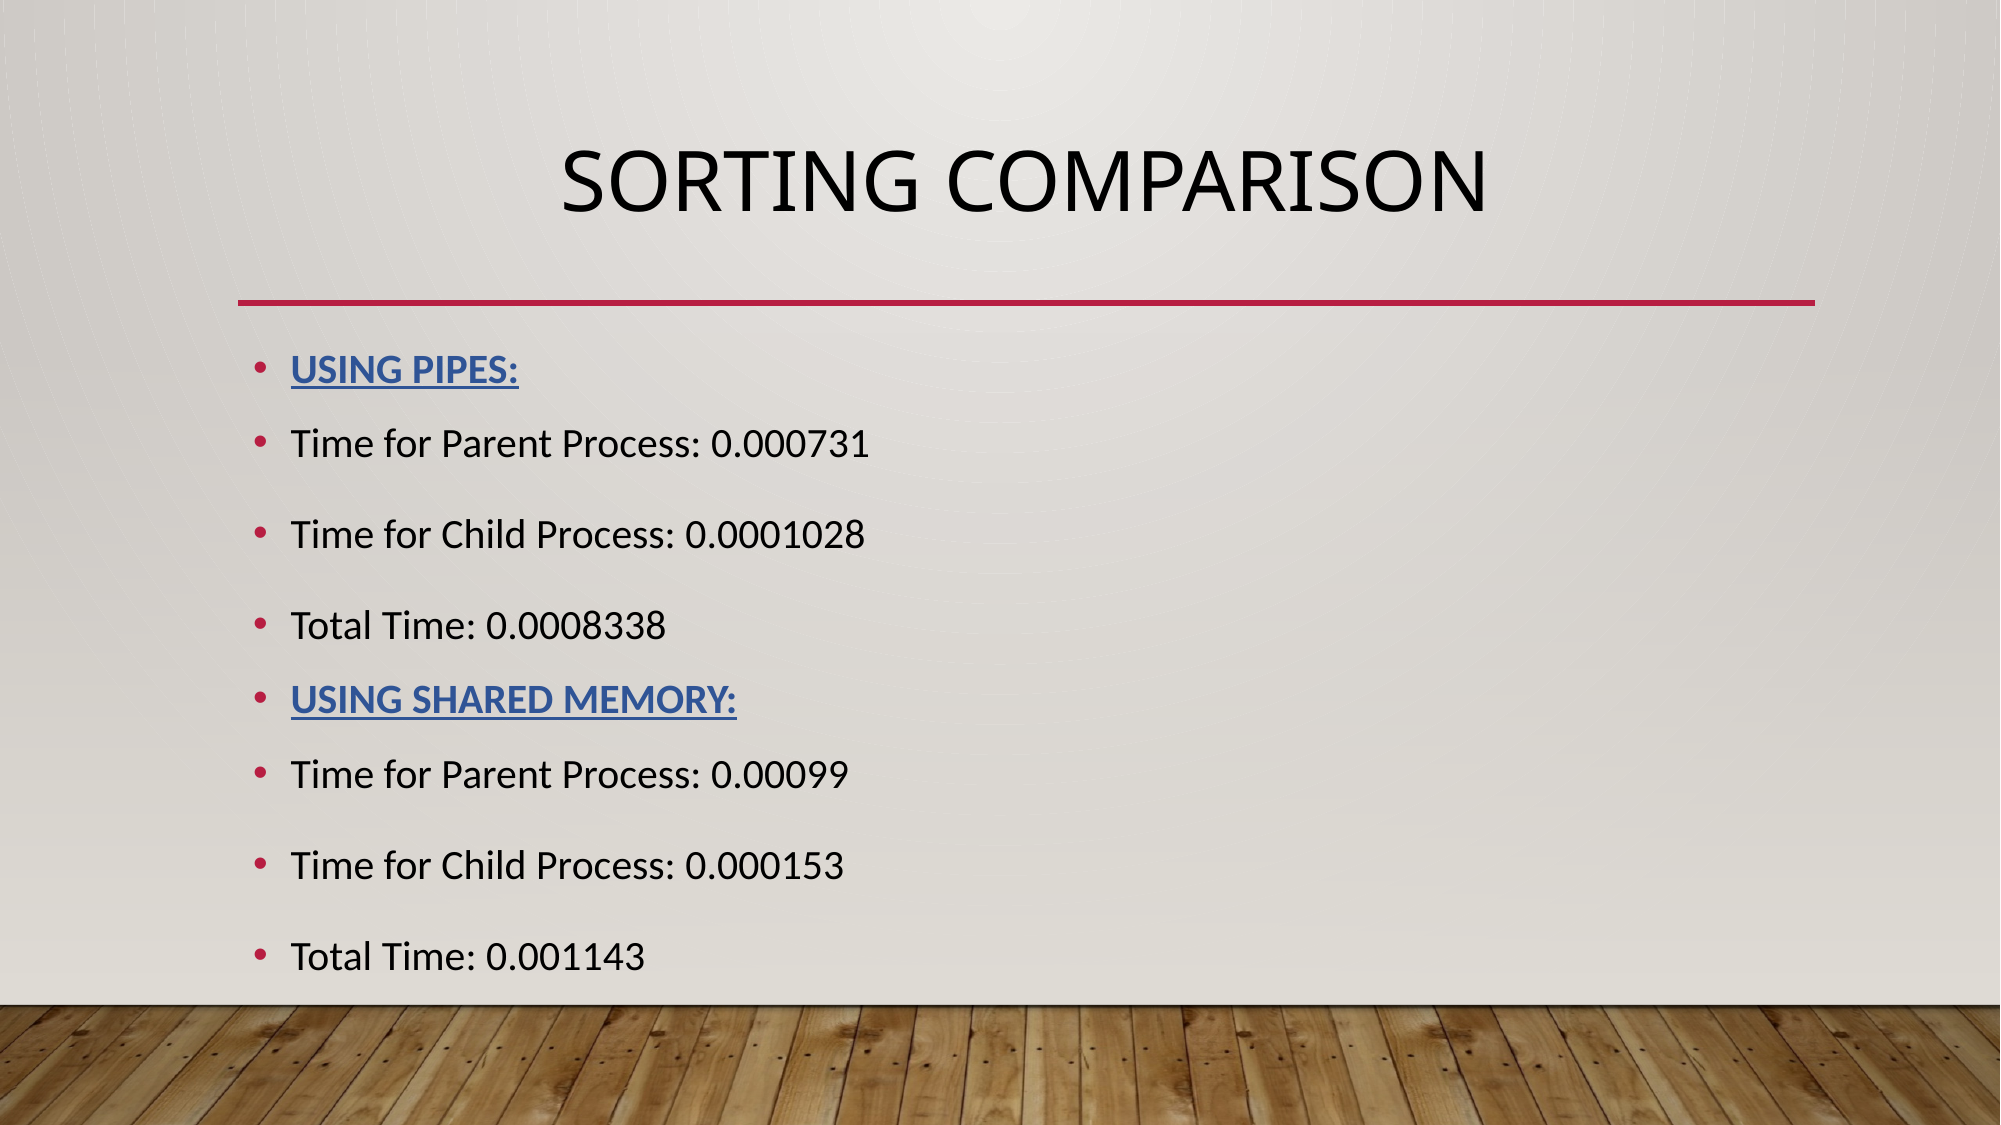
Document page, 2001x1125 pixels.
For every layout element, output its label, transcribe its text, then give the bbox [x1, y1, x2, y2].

picture [0, 1005, 2000, 1125]
title Sorting comparison [238, 131, 1814, 305]
list USING PIPES: Time for Parent Process: 0.000731 Time for Child Process: 0.0001028 Total Time: 0.0008338 USING SHARED MEMORY: Time for Parent Process: 0.00099 Time for Child Process: 0.000153 Total Time: 0.001143 [238, 330, 1814, 993]
